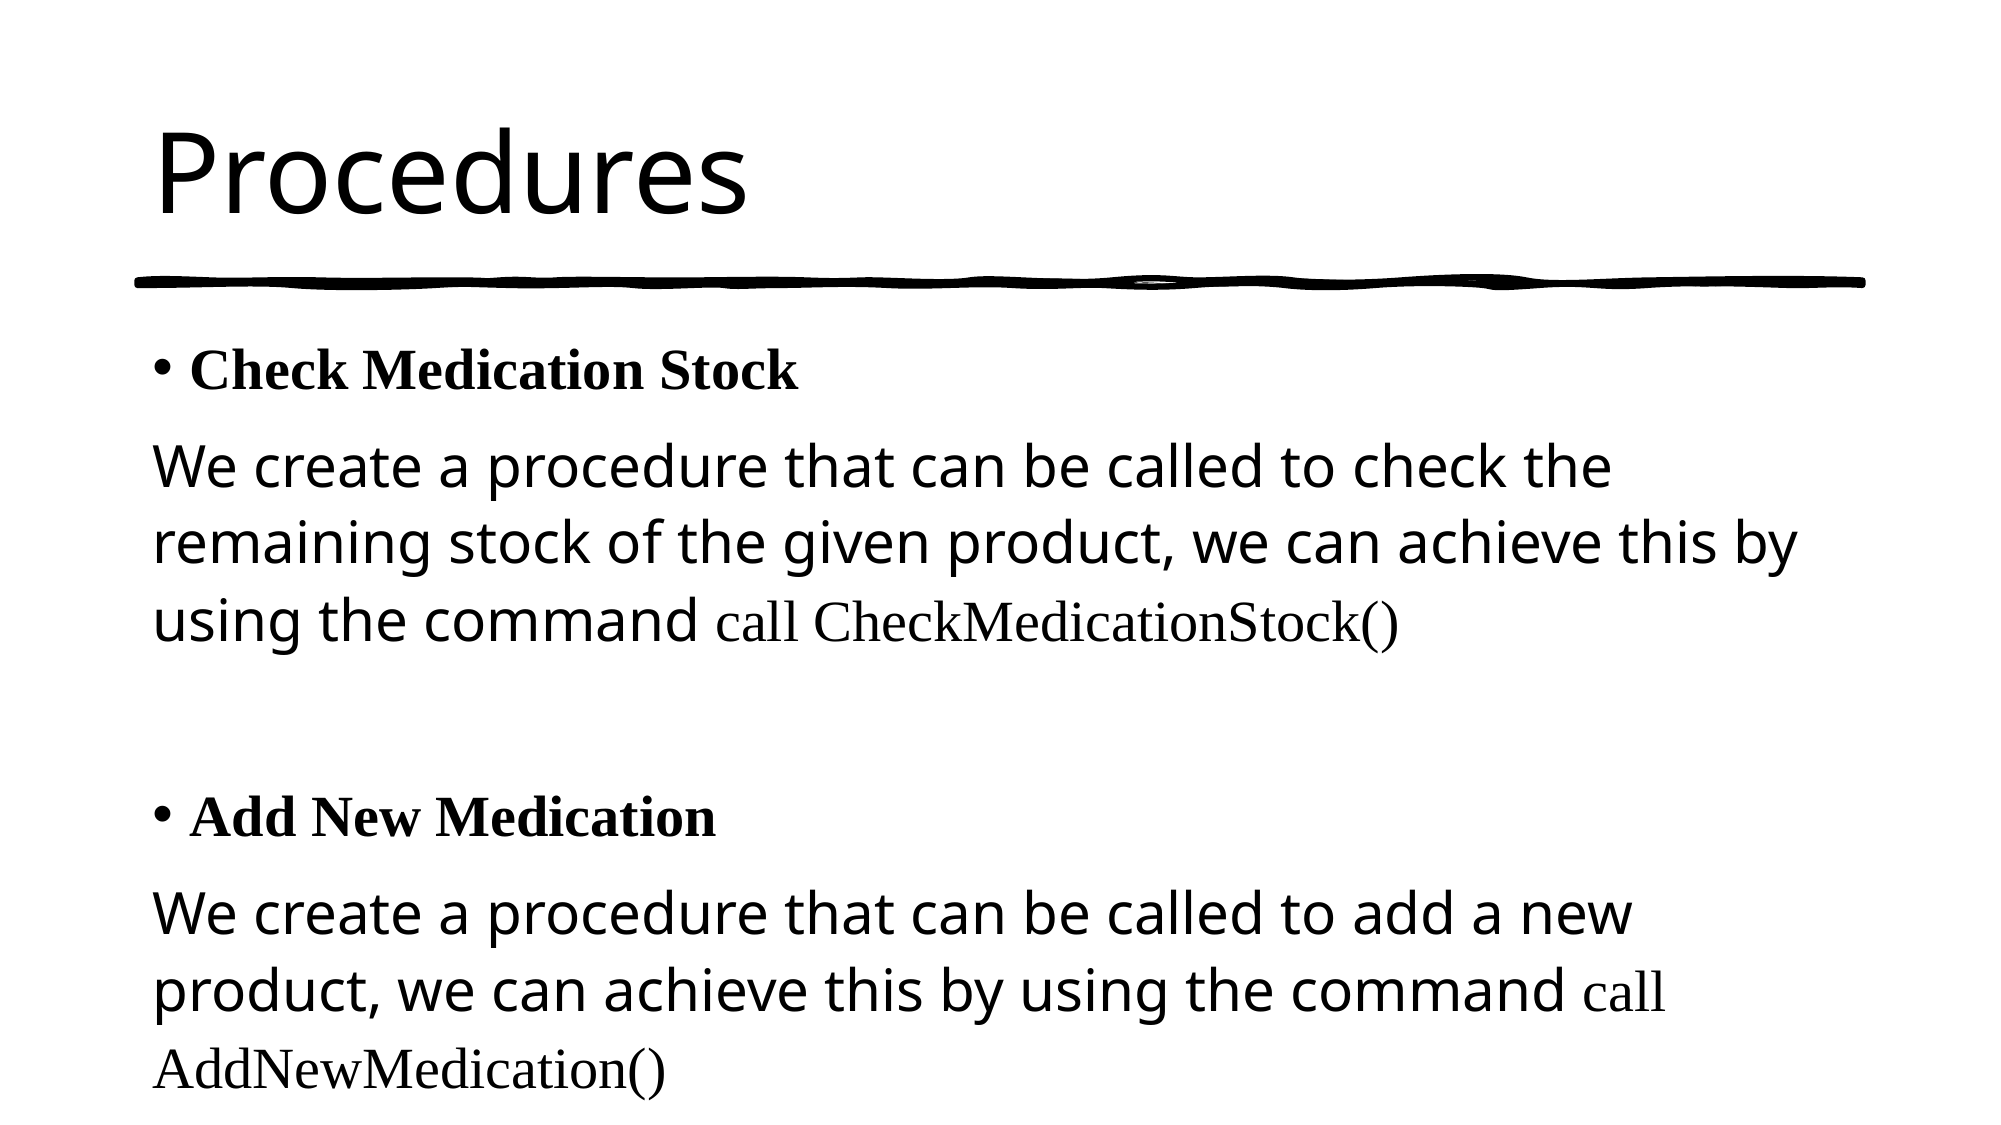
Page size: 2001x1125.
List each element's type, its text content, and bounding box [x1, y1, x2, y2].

title Procedures [137, 59, 1863, 278]
list Check Medication Stock We create a procedure that can be called to check the remaining stock of the given product, we can achieve this by using the command call CheckMedicationStock() Add New Medication We create a procedure that can be called to add a new product, we can achieve this by using the command call AddNewMedication() [137, 316, 1863, 1014]
